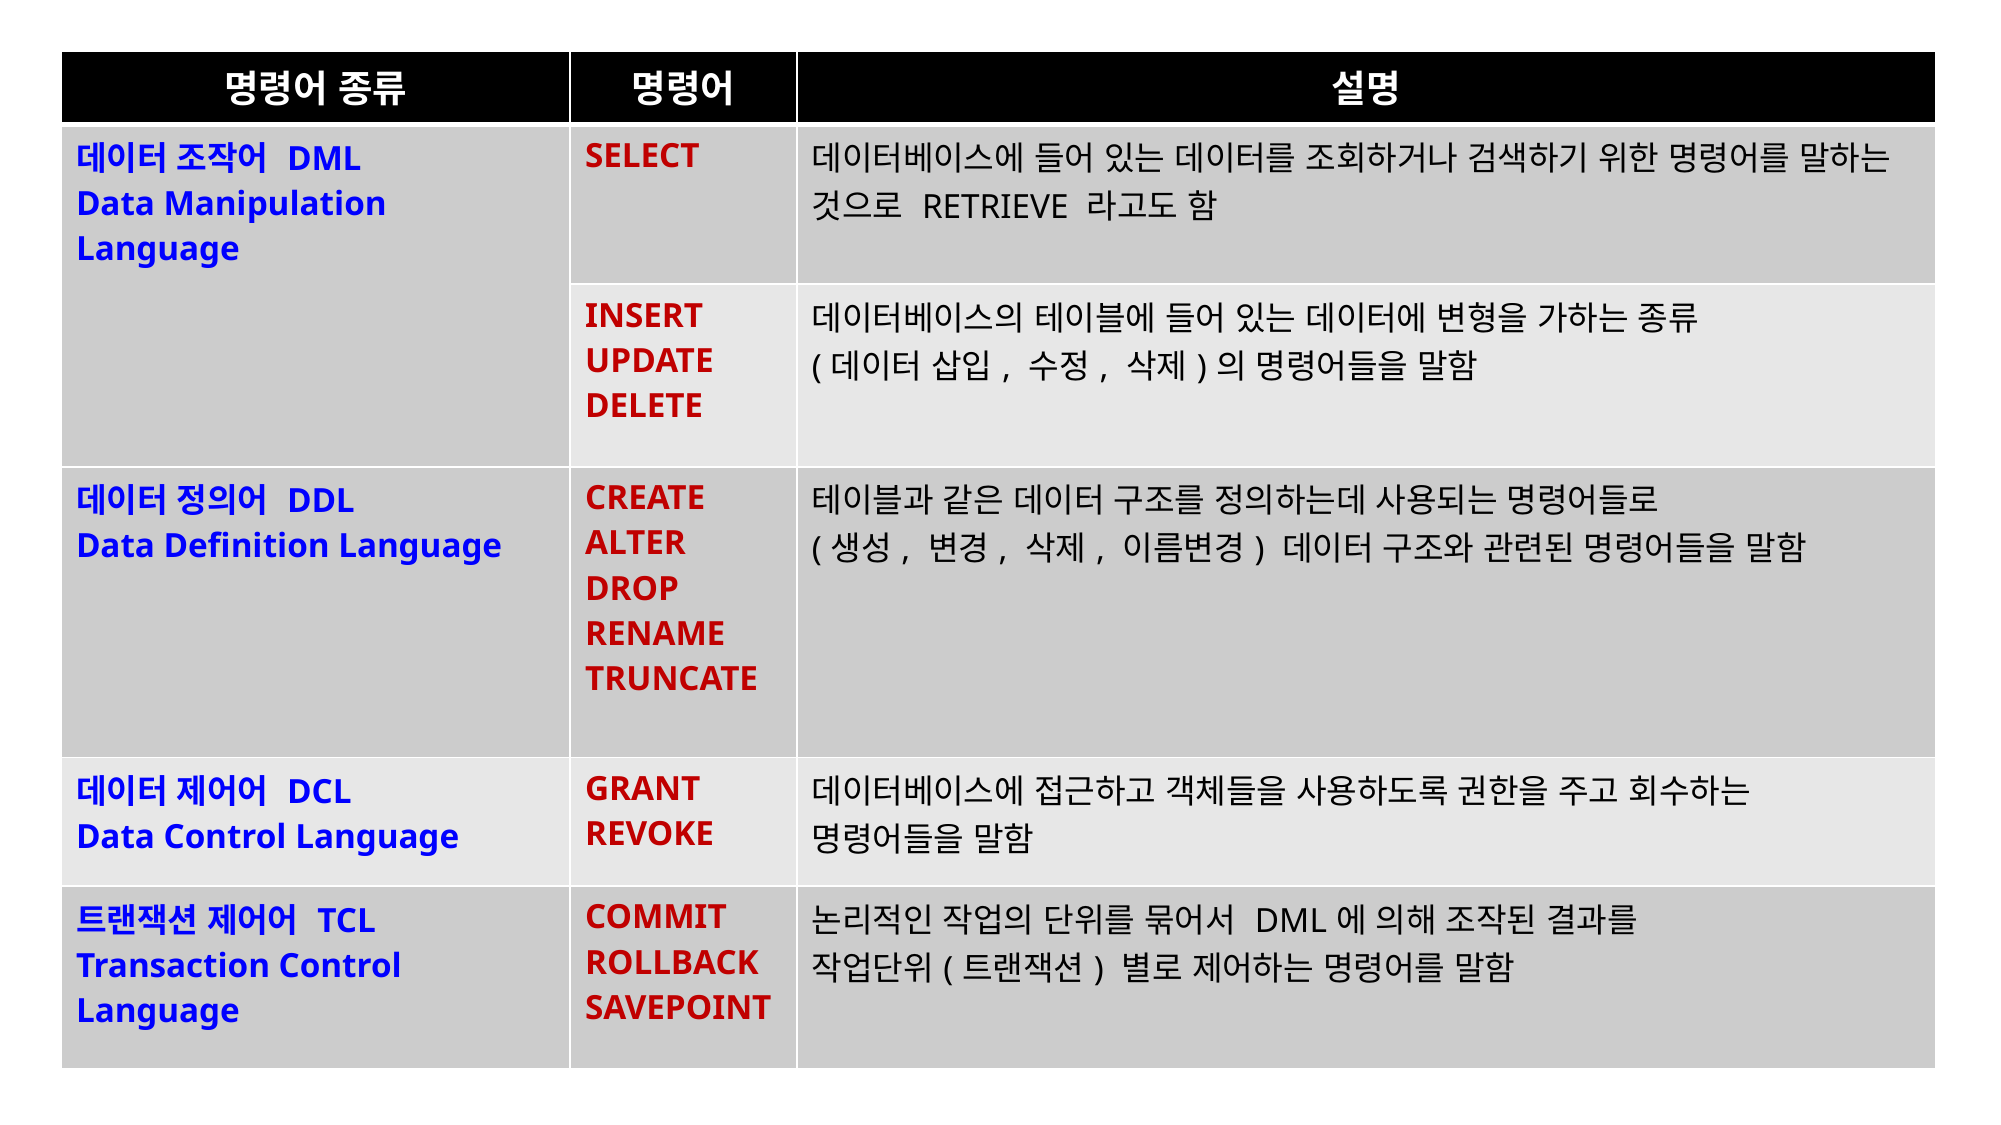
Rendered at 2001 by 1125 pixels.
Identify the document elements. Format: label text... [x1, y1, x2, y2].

table_cell COMMIT ROLLBACK SAVEPOINT [571, 887, 796, 1068]
table_header 명령어 [571, 52, 796, 122]
table_cell 트랜잭션 제어어 TCL Transaction Control Language [62, 887, 569, 1068]
table_cell 테이블과 같은 데이터 구조를 정의하는데 사용되는 명령어들로 (생성, 변경, 삭제, 이름변경) 데이터 구조와 관련된 명령어들을 말함 [798, 468, 1935, 757]
table_header 명령어 종류 [62, 52, 569, 122]
table_cell CREATE ALTER DROP RENAME TRUNCATE [571, 468, 796, 757]
table_cell SELECT [571, 127, 796, 283]
table_cell 데이터베이스에 들어 있는 데이터를 조회하거나 검색하기 위한 명령어를 말하는 것으로 RETRIEVE 라고도 함 [798, 127, 1935, 283]
table_cell 논리적인 작업의 단위를 묶어서 DML에 의해 조작된 결과를 작업단위(트랜잭션) 별로 제어하는 명령어를 말함 [798, 887, 1935, 1068]
table_cell 데이터 정의어 DDL Data Definition Language [62, 468, 569, 757]
table_cell 데이터베이스의 테이블에 들어 있는 데이터에 변형을 가하는 종류 (데이터 삽입, 수정, 삭제)의 명령어들을 말함 [798, 285, 1935, 466]
table_header 설명 [798, 52, 1935, 122]
table_cell GRANT REVOKE [571, 758, 796, 885]
table_cell 데이터베이스에 접근하고 객체들을 사용하도록 권한을 주고 회수하는 명령어들을 말함 [798, 758, 1935, 885]
table_cell 데이터 조작어 DML Data Manipulation Language [62, 127, 569, 466]
table_cell INSERT UPDATE DELETE [571, 285, 796, 466]
table_cell 데이터 제어어 DCL Data Control Language [62, 758, 569, 885]
